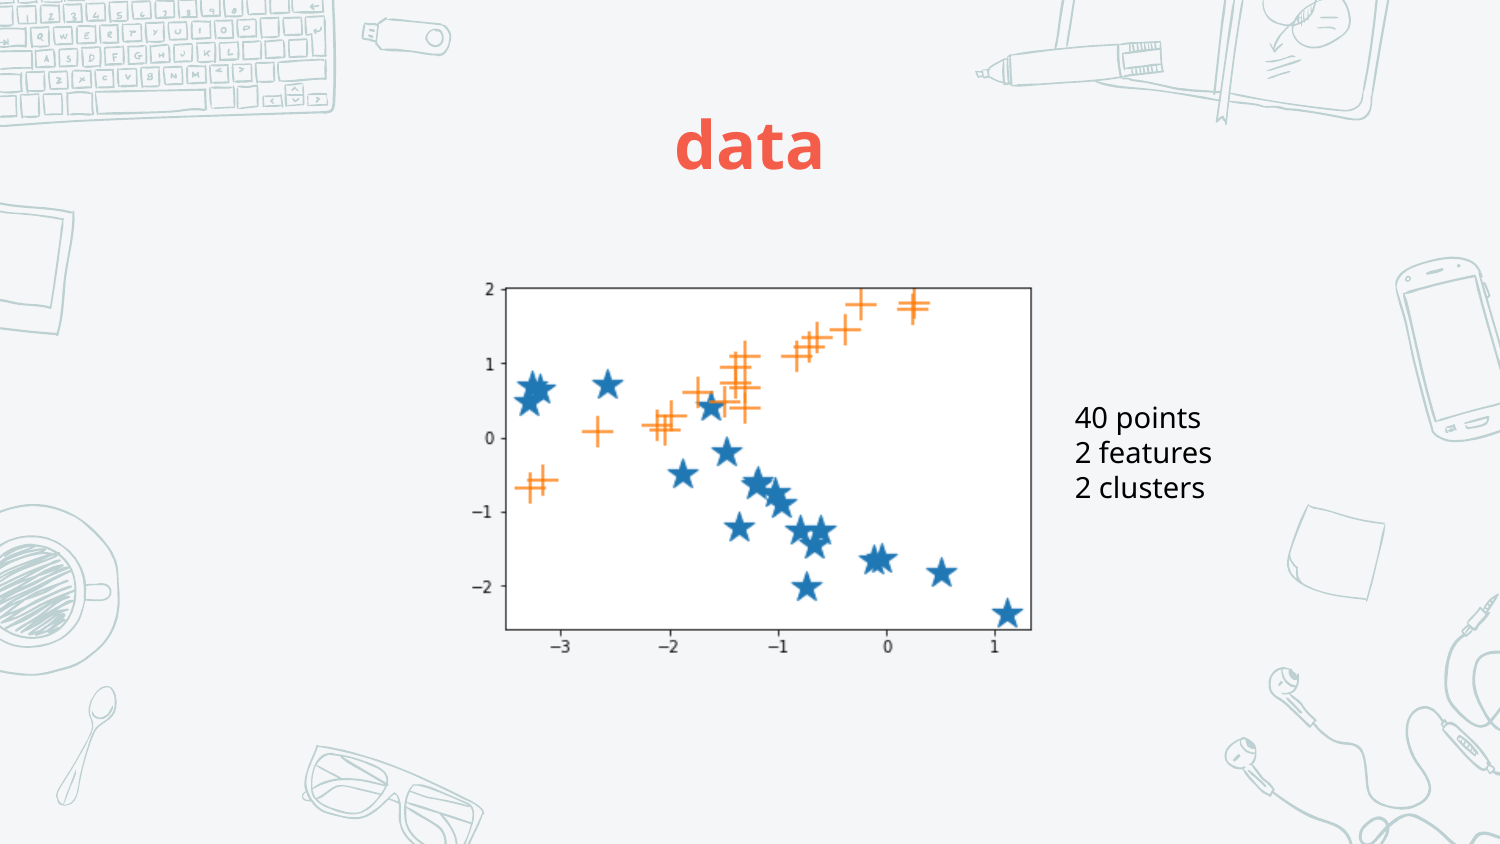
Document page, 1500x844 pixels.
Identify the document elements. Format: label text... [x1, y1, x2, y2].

text_box 40 points 2 features 2 clusters [1059, 384, 1351, 520]
picture [460, 272, 1040, 667]
title data [185, 102, 1315, 198]
